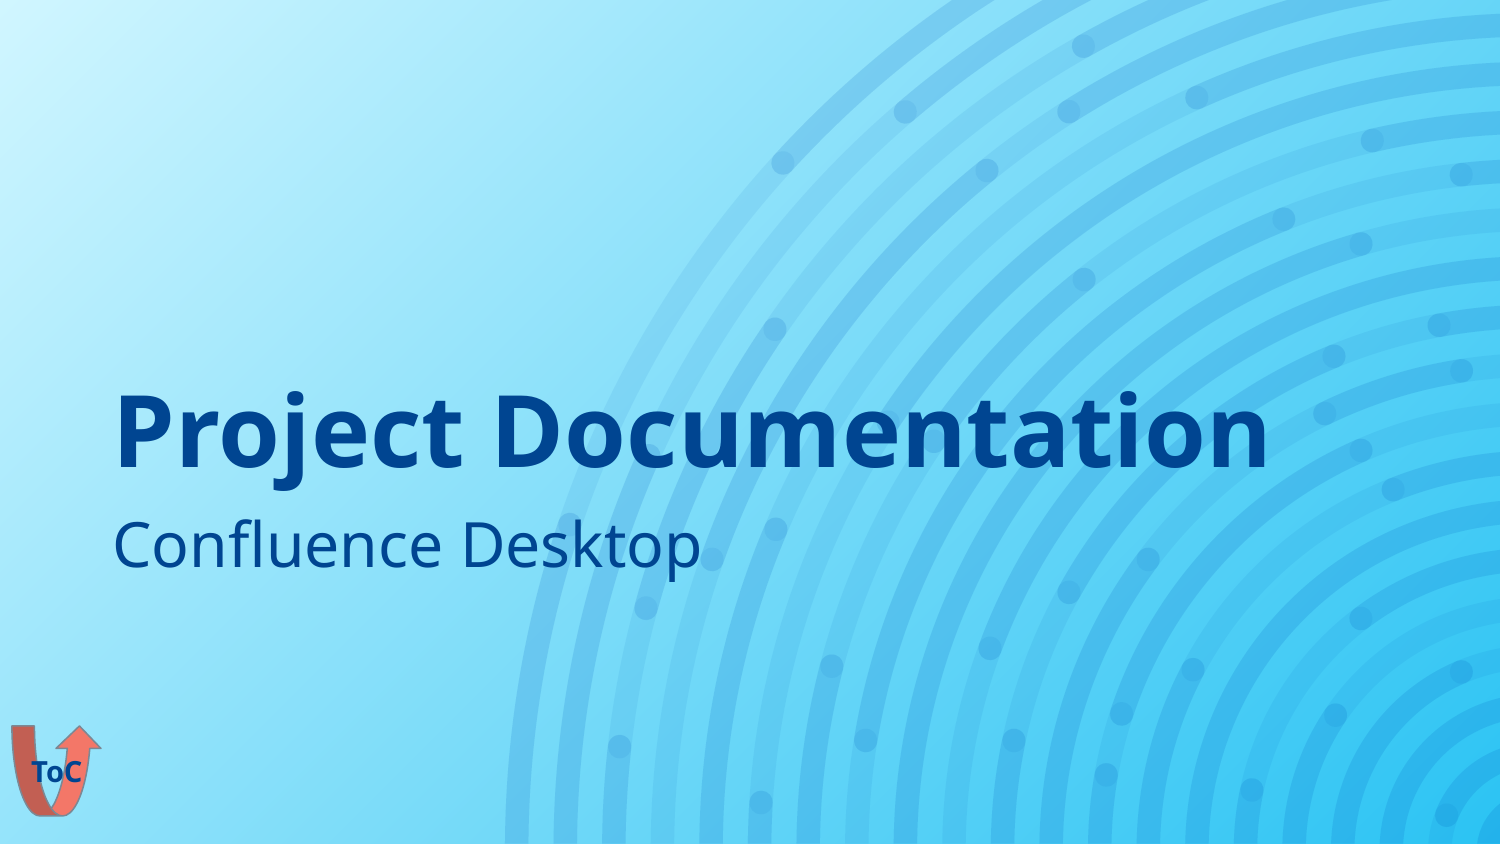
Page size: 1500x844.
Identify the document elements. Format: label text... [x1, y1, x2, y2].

title Project Documentation [112, 273, 1388, 489]
subtitle Confluence Desktop [112, 504, 1388, 571]
text_box ToC [11, 725, 101, 816]
